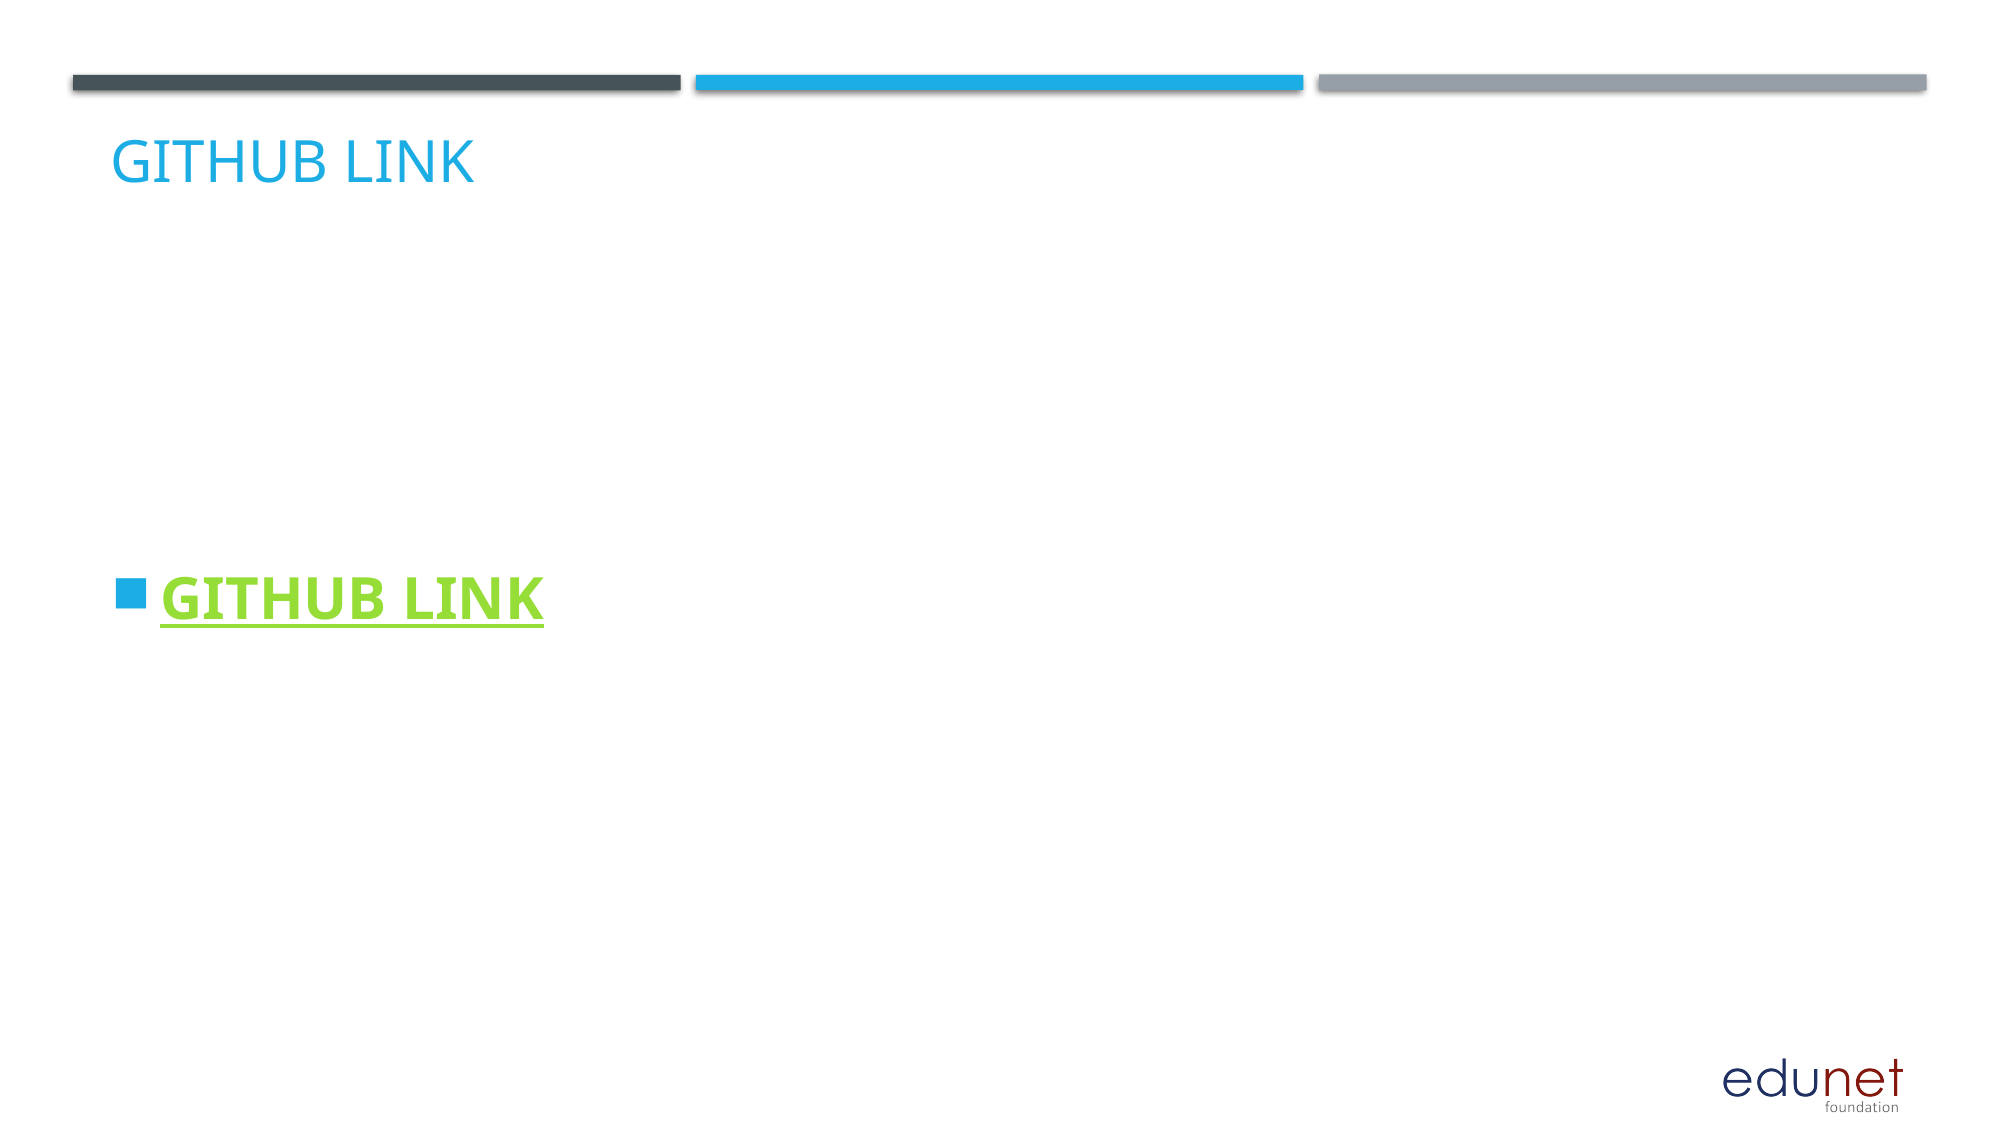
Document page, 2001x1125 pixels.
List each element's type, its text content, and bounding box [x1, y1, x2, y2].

list GITHUB LINK [95, 213, 1905, 981]
title GitHub Link [95, 115, 1905, 203]
picture [1719, 1056, 1905, 1116]
